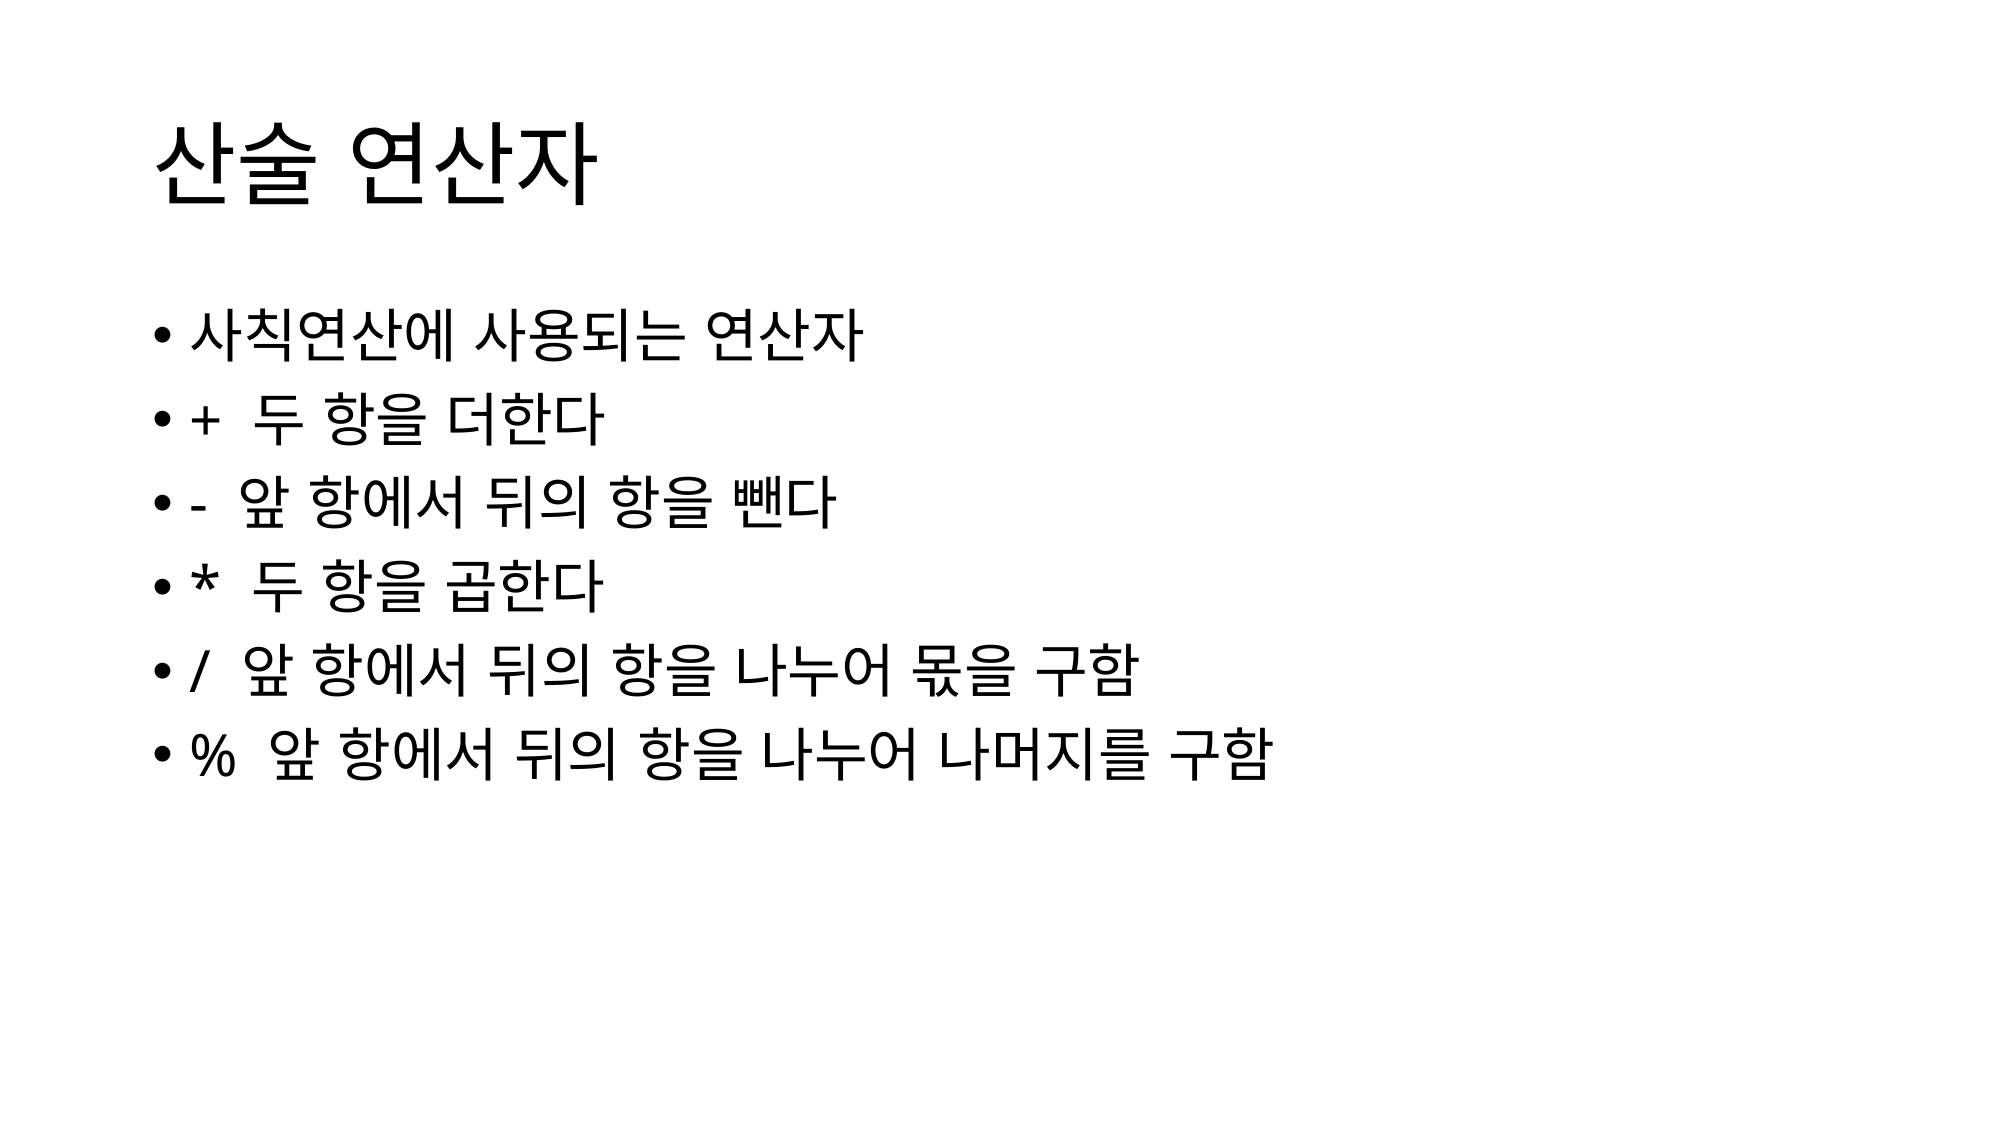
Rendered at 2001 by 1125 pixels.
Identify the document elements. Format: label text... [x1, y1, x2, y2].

list 사칙연산에 사용되는 연산자 + 두 항을 더한다 - 앞 항에서 뒤의 항을 뺀다 * 두 항을 곱한다 / 앞 항에서 뒤의 항을 나누어 몫을 구함 % 앞 항에서 뒤의 항을 나누어 나머지를 구함 [137, 299, 1863, 1014]
title 산술 연산자 [137, 59, 1863, 278]
